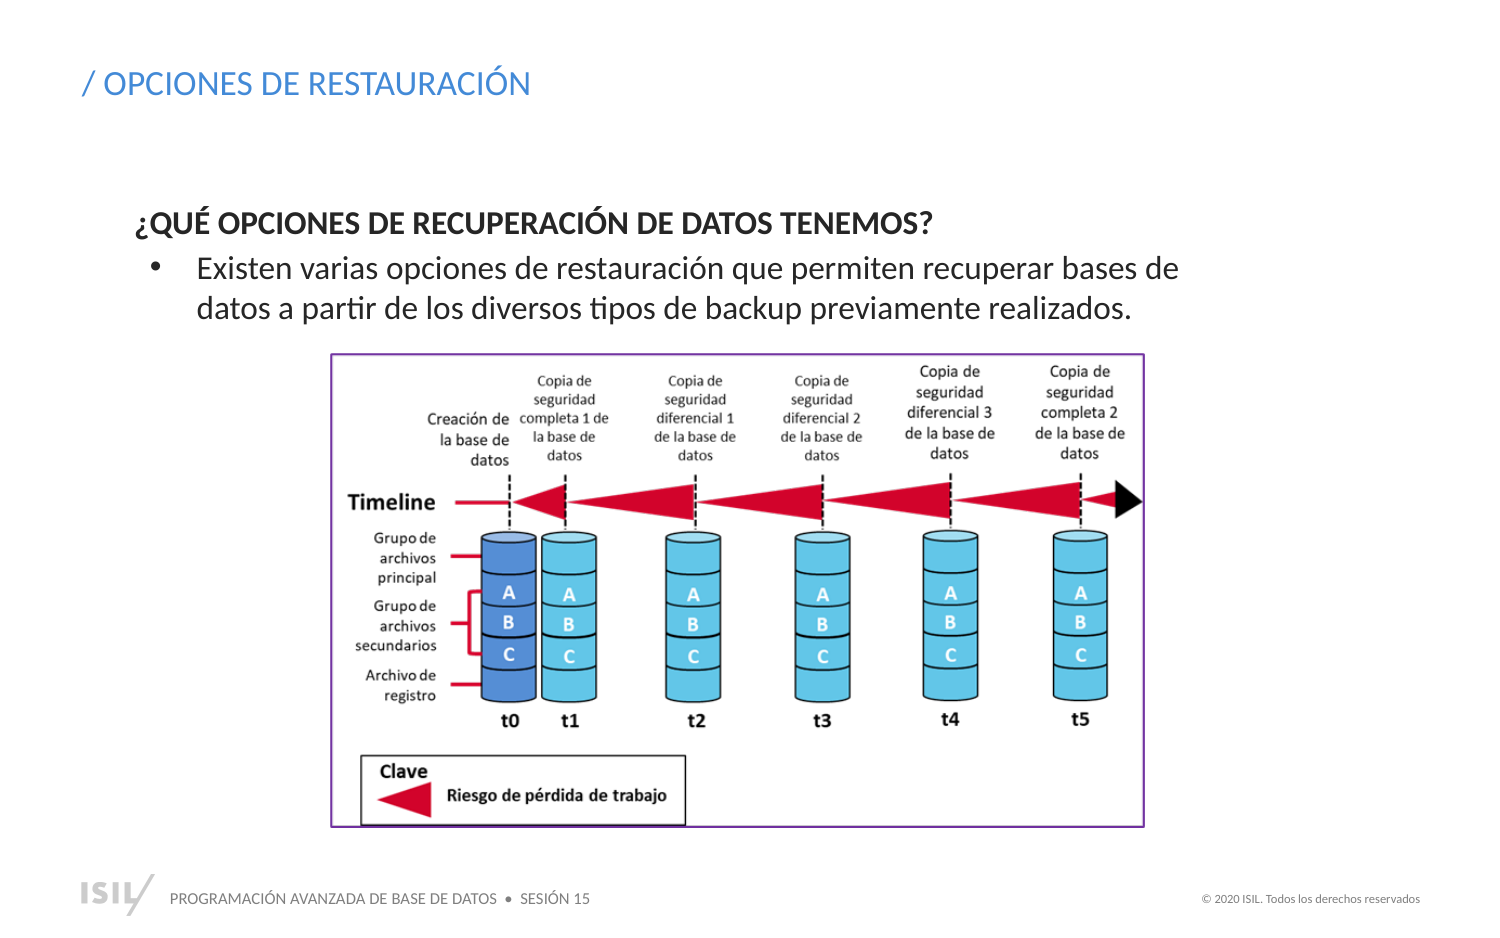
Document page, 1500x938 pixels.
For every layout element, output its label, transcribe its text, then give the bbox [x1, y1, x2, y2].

picture [329, 353, 1145, 828]
text_box ¿QUÉ OPCIONES DE RECUPERACIÓN DE DATOS TENEMOS? [132, 201, 1000, 242]
text_box Existen varias opciones de restauración que permiten recuperar bases de datos a partir de los diversos tipos de backup previamente realizados. [147, 245, 1249, 326]
text_box / OPCIONES DE RESTAURACIÓN [66, 52, 1249, 111]
